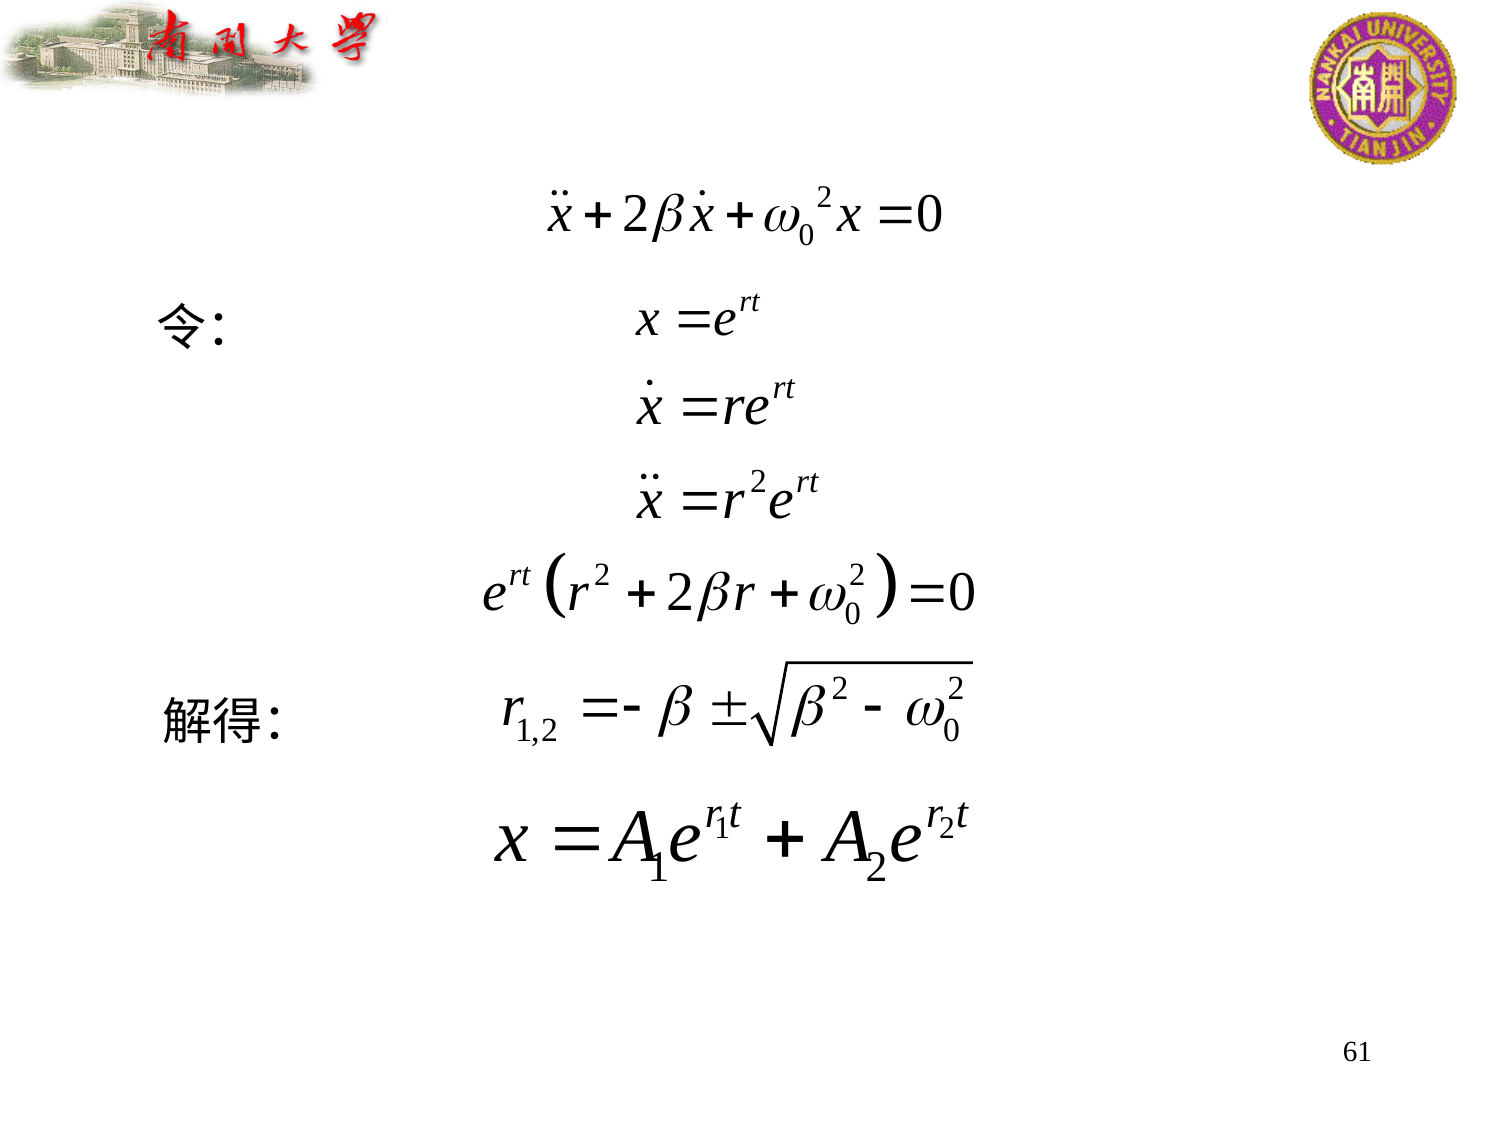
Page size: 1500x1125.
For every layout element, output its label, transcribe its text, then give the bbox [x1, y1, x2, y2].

picture [1262, 0, 1500, 178]
text_box 解得： [147, 667, 372, 757]
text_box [625, 358, 834, 534]
text_box 令： [141, 273, 1347, 363]
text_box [474, 544, 985, 649]
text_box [492, 647, 985, 761]
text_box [625, 277, 773, 350]
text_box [537, 172, 952, 260]
slide_number 61 [1074, 1024, 1388, 1101]
picture [0, 0, 388, 100]
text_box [479, 779, 985, 900]
